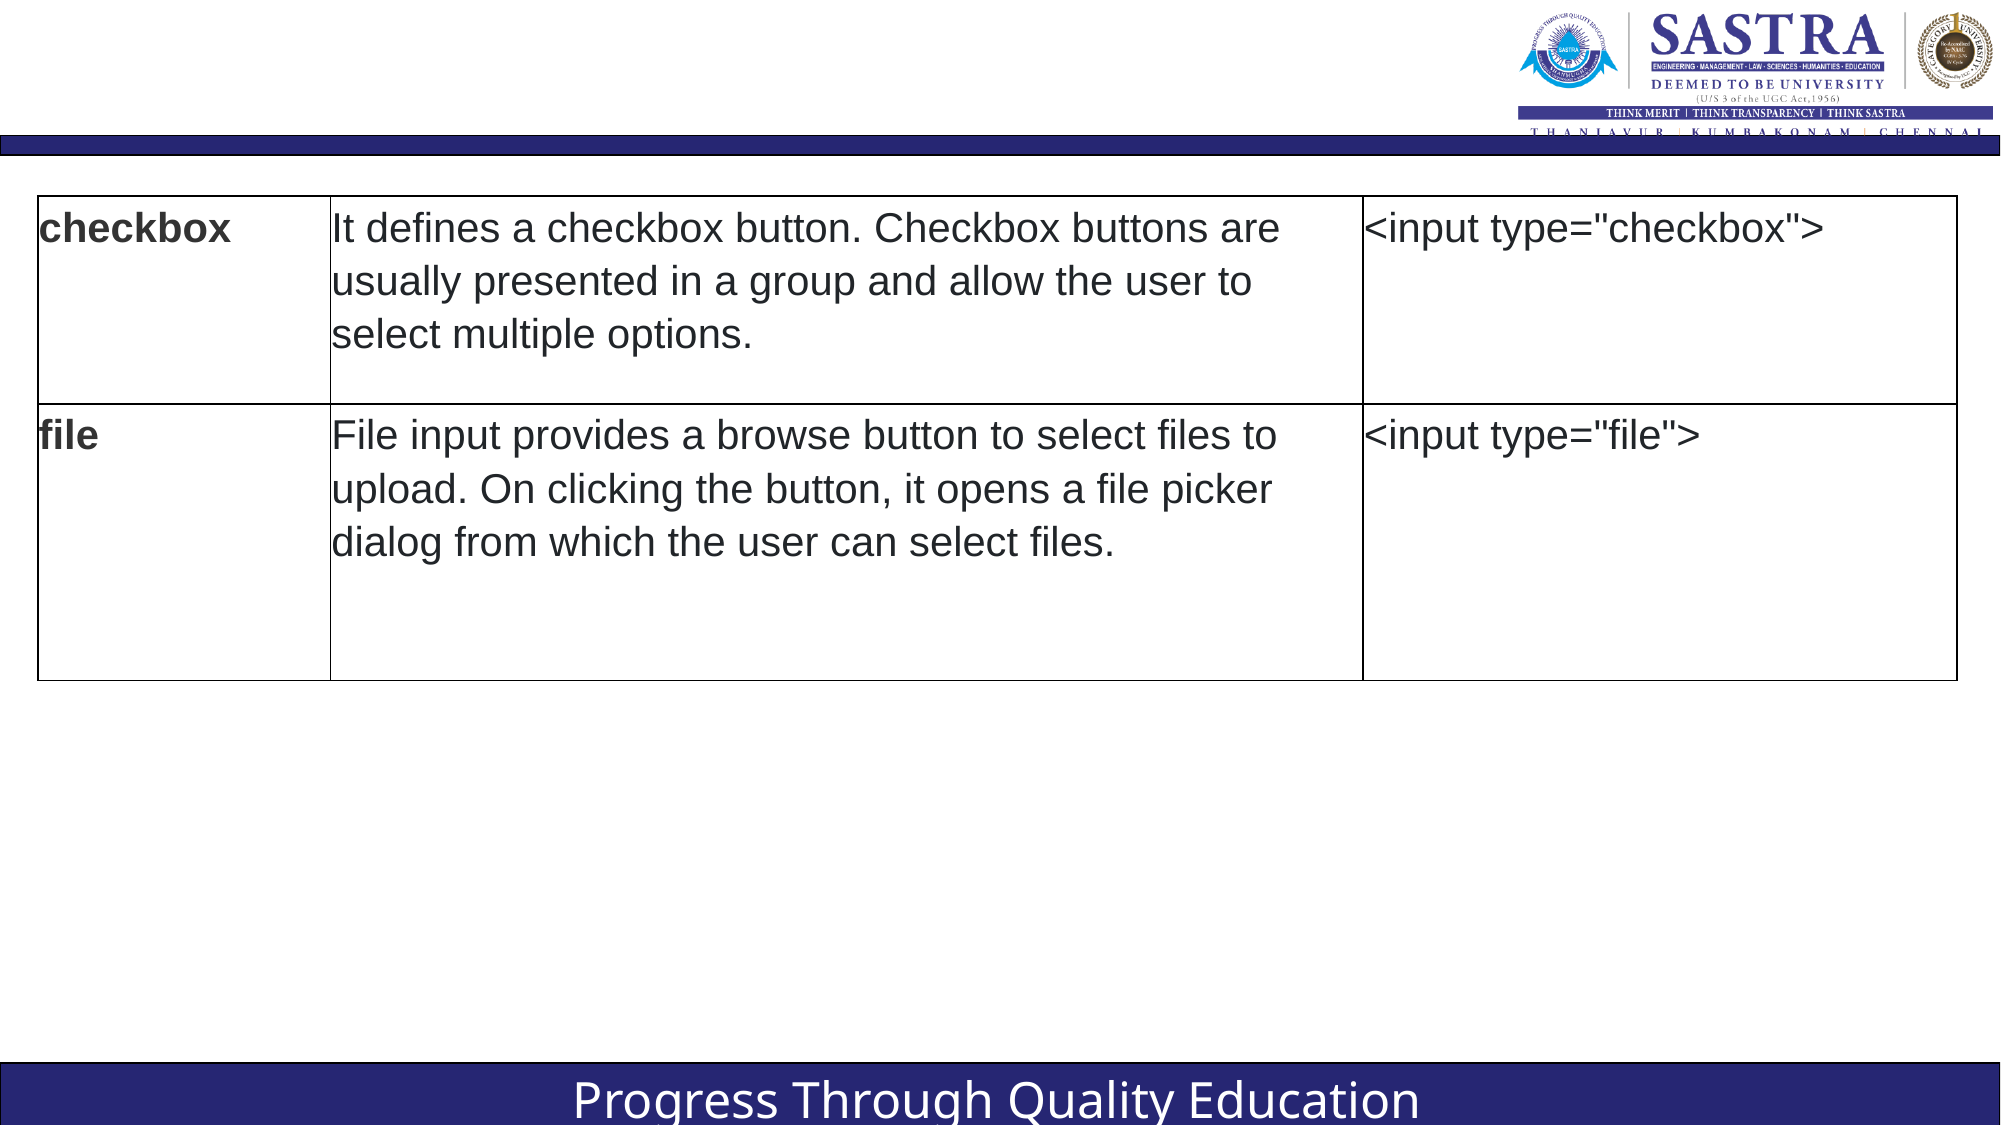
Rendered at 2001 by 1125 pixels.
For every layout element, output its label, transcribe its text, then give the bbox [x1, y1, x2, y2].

picture [1518, 12, 1993, 138]
table_header <input type="checkbox"> [1364, 197, 1956, 403]
table_cell <input type="file"> [1364, 405, 1956, 680]
table_cell file [39, 405, 330, 680]
table_cell File input provides a browse button to select files to upload. On clicking the button, it opens a file picker dialog from which the user can select files. [331, 405, 1362, 680]
table_header It defines a checkbox button. Checkbox buttons are usually presented in a group and allow the user to select multiple options. [331, 197, 1362, 403]
table_header checkbox [39, 197, 330, 403]
